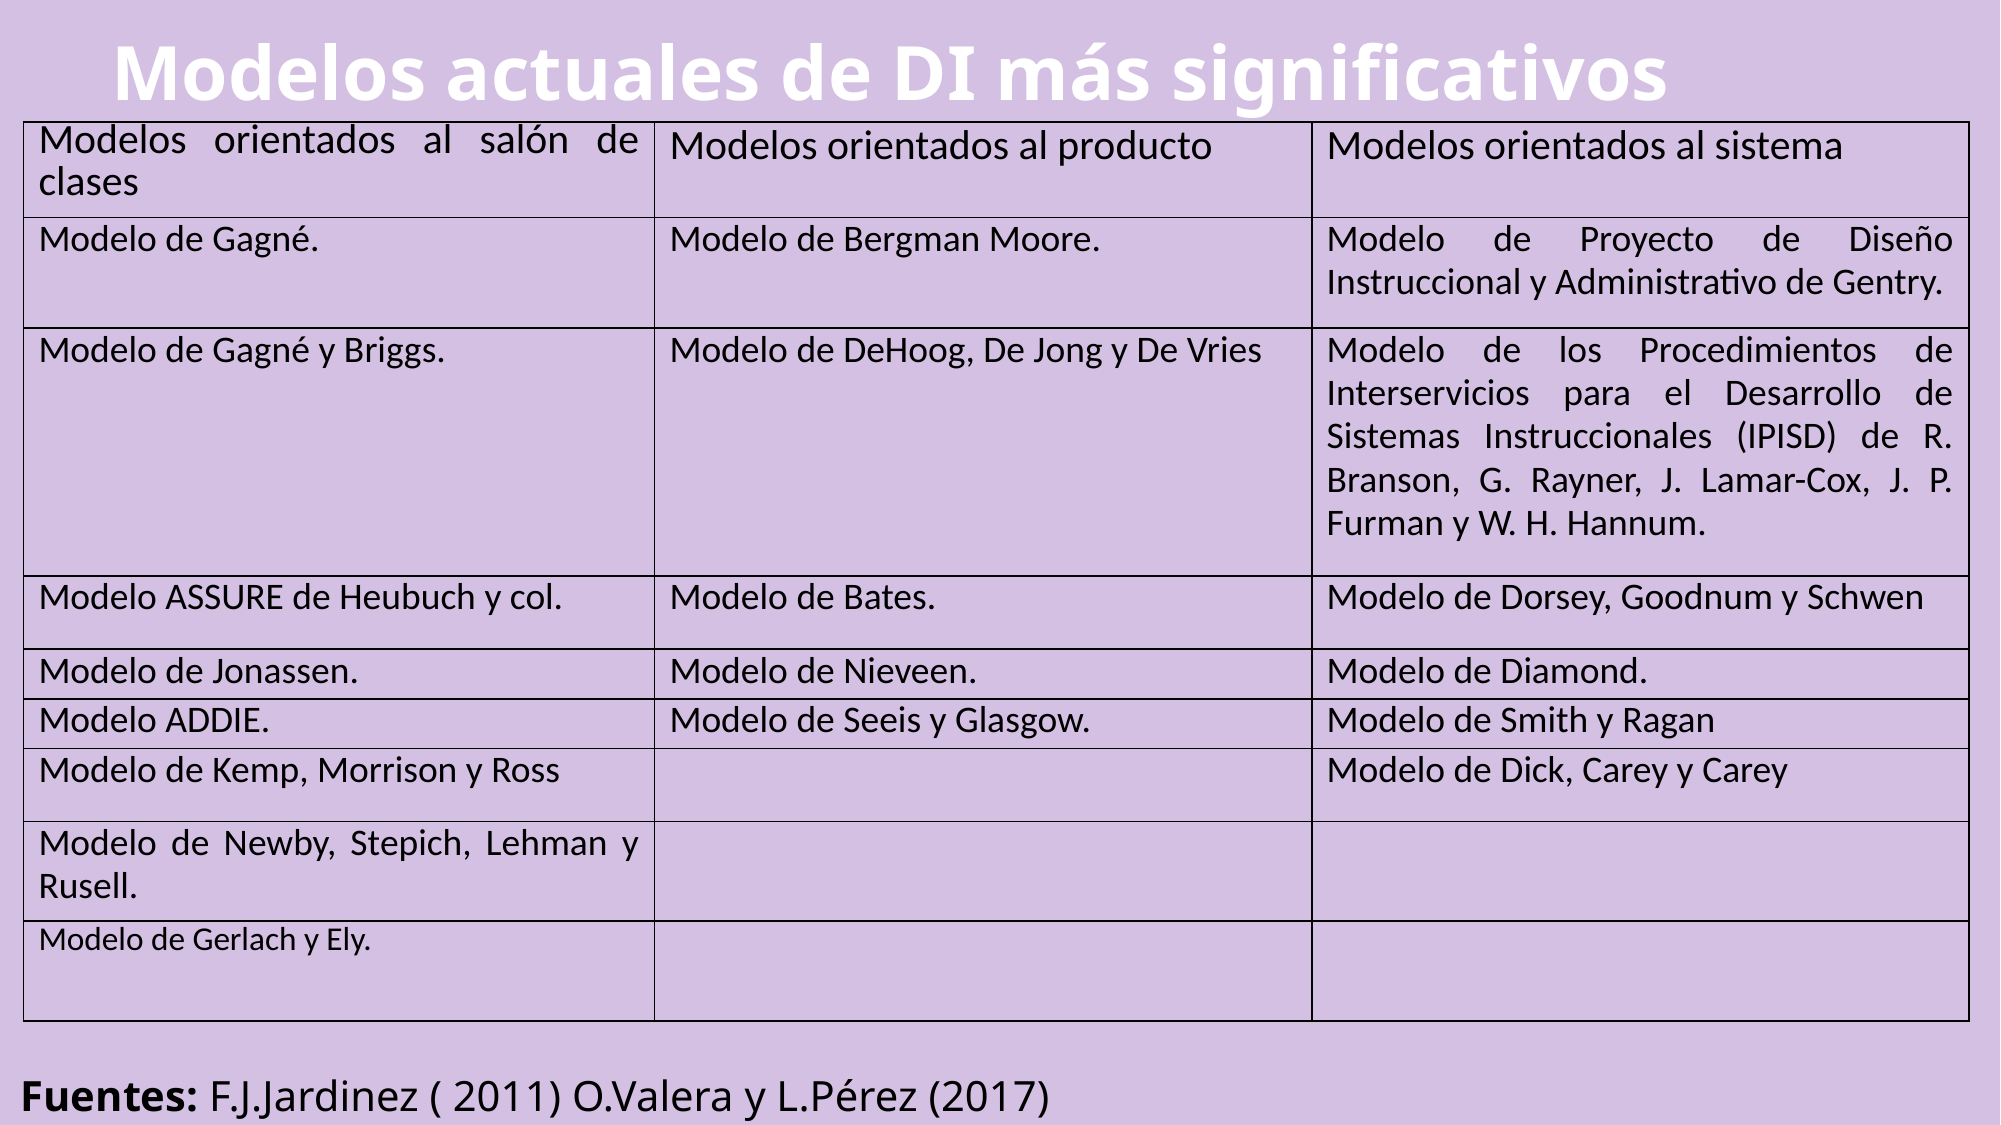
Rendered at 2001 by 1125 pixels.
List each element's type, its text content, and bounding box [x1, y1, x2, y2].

table_cell Modelo de DeHoog, De Jong y De Vries [655, 329, 1311, 575]
table_cell Modelo de Bates. [655, 577, 1311, 648]
table_cell [655, 922, 1311, 1020]
table_cell Modelo de Gerlach y Ely. [24, 922, 654, 1020]
table_cell Modelo de Dorsey, Goodnum y Schwen [1313, 577, 1968, 648]
table_cell Modelo de Gagné. [24, 218, 654, 327]
table_cell Modelo ASSURE de Heubuch y col. [24, 577, 654, 648]
table_cell Modelo de Proyecto de Diseño Instruccional y Administrativo de Gentry. [1313, 218, 1968, 327]
table_header Modelos orientados al producto [655, 123, 1311, 217]
table_cell Modelo de Kemp, Morrison y Ross [24, 749, 654, 821]
table_cell Modelo de Dick, Carey y Carey [1313, 749, 1968, 821]
table_cell Modelo de Nieveen. [655, 650, 1311, 698]
table_cell Modelo de Diamond. [1313, 650, 1968, 698]
table_cell Modelo ADDIE. [24, 700, 654, 748]
table_cell Modelo de Gagné y Briggs. [24, 329, 654, 575]
table_cell Modelo de Jonassen. [24, 650, 654, 698]
table_cell Modelo de Seeis y Glasgow. [655, 700, 1311, 748]
table_cell Modelo de Newby, Stepich, Lehman y Rusell. [24, 822, 654, 920]
table_cell [1313, 922, 1968, 1020]
title Modelos actuales de DI más significativos [96, 29, 1897, 121]
text_box Fuentes: F.J.Jardinez ( 2011) O.Valera y L.Pérez (2017) [5, 1062, 1172, 1125]
table_cell [1313, 822, 1968, 920]
table_cell Modelo de Smith y Ragan [1313, 700, 1968, 748]
table_header Modelos orientados al sistema [1313, 123, 1968, 217]
table_cell [655, 749, 1311, 821]
table_cell [655, 822, 1311, 920]
table_header Modelos orientados al salón de clases [24, 123, 654, 217]
table_cell Modelo de Bergman Moore. [655, 218, 1311, 327]
table_cell Modelo de los Procedimientos de Interservicios para el Desarrollo de Sistemas Instruccionales (IPISD) de R. Branson, G. Rayner, J. Lamar-Cox, J. P. Furman y W. H. Hannum. [1313, 329, 1968, 575]
